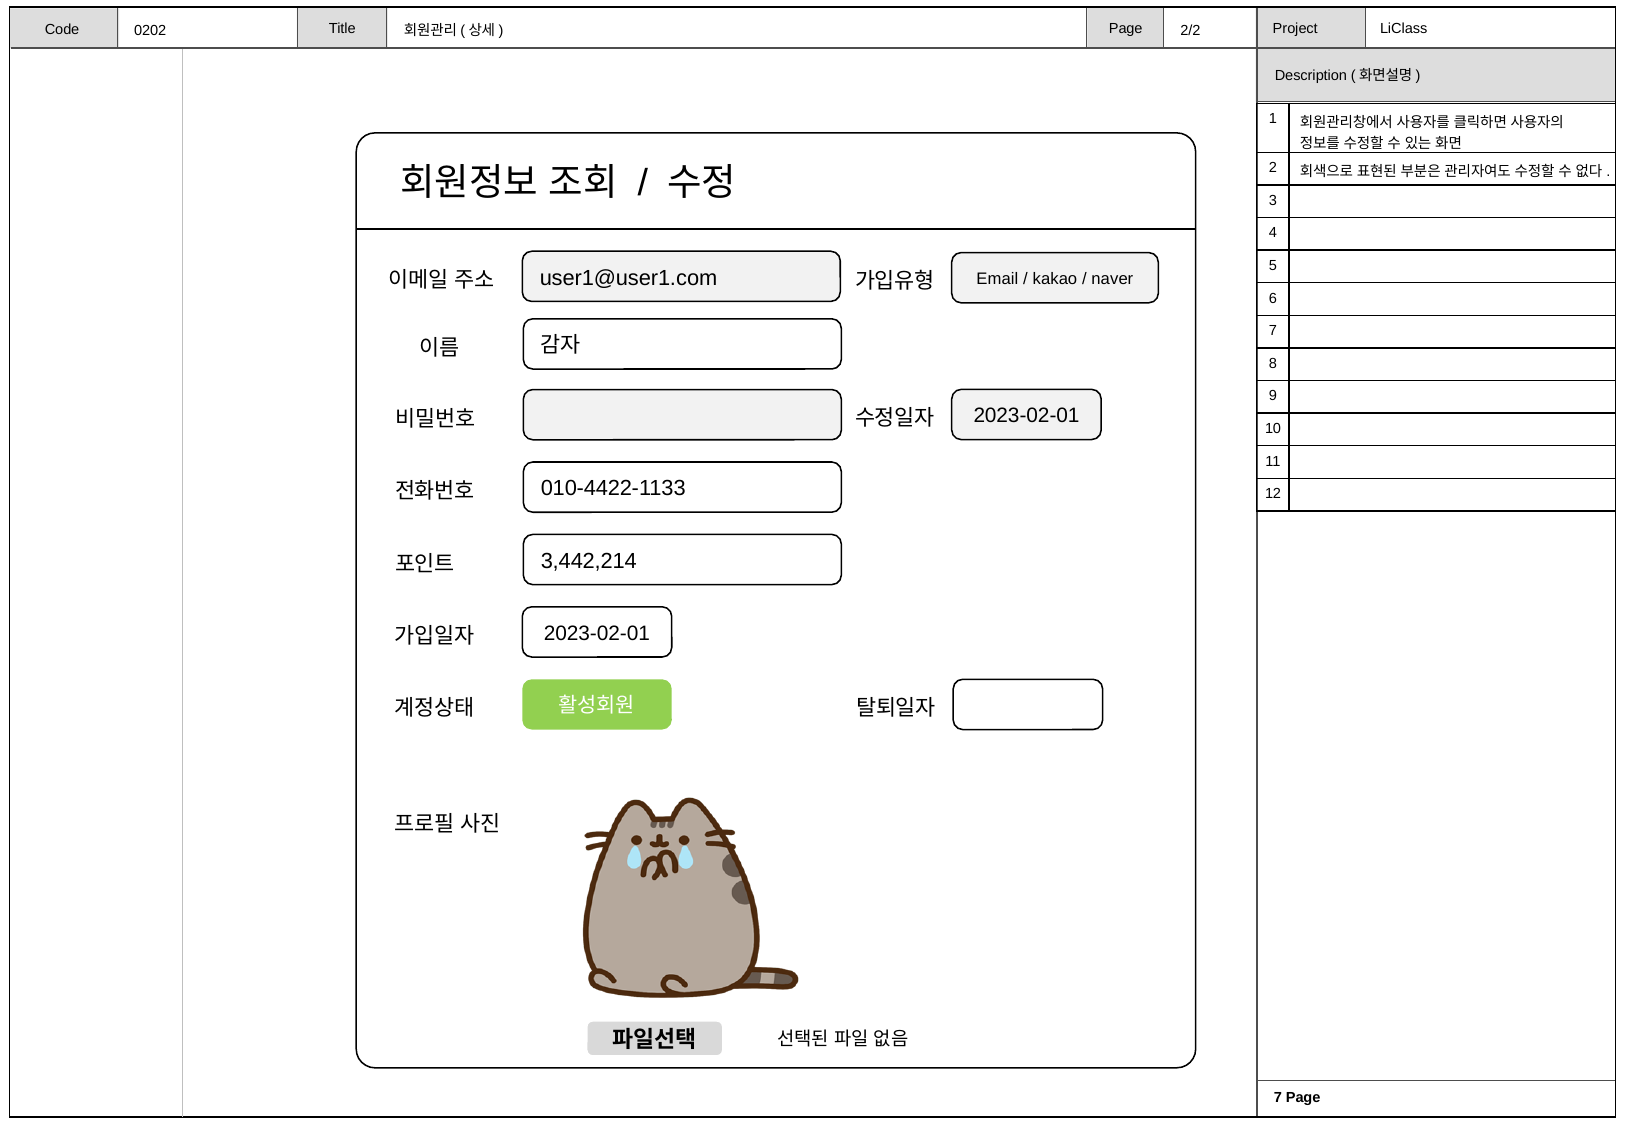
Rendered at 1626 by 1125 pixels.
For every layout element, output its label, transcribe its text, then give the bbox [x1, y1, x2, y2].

text_box 계정상태 [379, 686, 522, 728]
table_cell 11 [1257, 446, 1288, 478]
table_cell [1290, 446, 1615, 478]
table_cell [1290, 218, 1615, 249]
table_cell 3 [1257, 186, 1288, 217]
text_box user1@user1.com [520, 249, 843, 304]
table_cell 8 [1257, 349, 1288, 380]
text_box 프로필 사진 [379, 801, 518, 843]
table_cell [1290, 414, 1615, 445]
table_cell [1290, 316, 1615, 347]
text_box 가입일자 [379, 614, 523, 656]
text_box 활성회원 [520, 677, 674, 732]
table_cell [1290, 283, 1615, 315]
text_box 2023-02-01 [520, 604, 674, 660]
text_box 이름 [380, 326, 499, 368]
text_box 2023-02-01 [949, 387, 1104, 442]
text_box 가입유형 [840, 258, 951, 300]
table_cell 10 [1257, 414, 1288, 445]
table_cell 12 [1257, 479, 1288, 510]
table_cell [1290, 349, 1615, 380]
table_cell 9 [1257, 381, 1288, 412]
text_box 이메일 주소 [374, 258, 522, 300]
table_cell [1290, 186, 1615, 217]
table_cell [1290, 251, 1615, 282]
text_box 회원관리(상세) [388, 12, 1082, 47]
text_box 비밀번호 [380, 397, 499, 439]
table_cell [1290, 479, 1615, 510]
text_box 010-4422-1133 [521, 459, 844, 515]
text_box Email / kakao / naver [949, 250, 1161, 305]
table_cell 회색으로 표현된 부분은 관리자여도 수정할 수 없다. [1290, 153, 1615, 184]
table_cell 6 [1257, 283, 1288, 315]
table_cell [1290, 381, 1615, 412]
table_header 회원관리창에서 사용자를 클릭하면 사용자의 정보를 수정할 수 있는 화면 [1290, 104, 1615, 152]
text_box 0202 [119, 12, 293, 47]
text_box [951, 677, 1105, 732]
text_box 2/2 [1165, 12, 1256, 47]
text_box 파일선택 [584, 1044, 725, 1059]
text_box 선택된 파일 없음 [762, 1019, 924, 1057]
text_box [521, 387, 844, 442]
table_cell 7 [1257, 316, 1288, 347]
text_box 수정일자 [842, 396, 952, 438]
text_box 탈퇴일자 [841, 686, 953, 728]
text_box 전화번호 [380, 469, 524, 511]
table_cell 4 [1257, 218, 1288, 249]
table_cell 2 [1257, 153, 1288, 184]
picture [523, 758, 827, 1038]
text_box 3,442,214 [521, 532, 844, 587]
text_box 감자 [521, 316, 844, 372]
text_box 포인트 [380, 541, 523, 583]
text_box [354, 130, 1198, 1070]
table_header 1 [1257, 104, 1288, 152]
text_box 회원정보 조회 / 수정 [385, 150, 752, 211]
table_cell 5 [1257, 251, 1288, 282]
